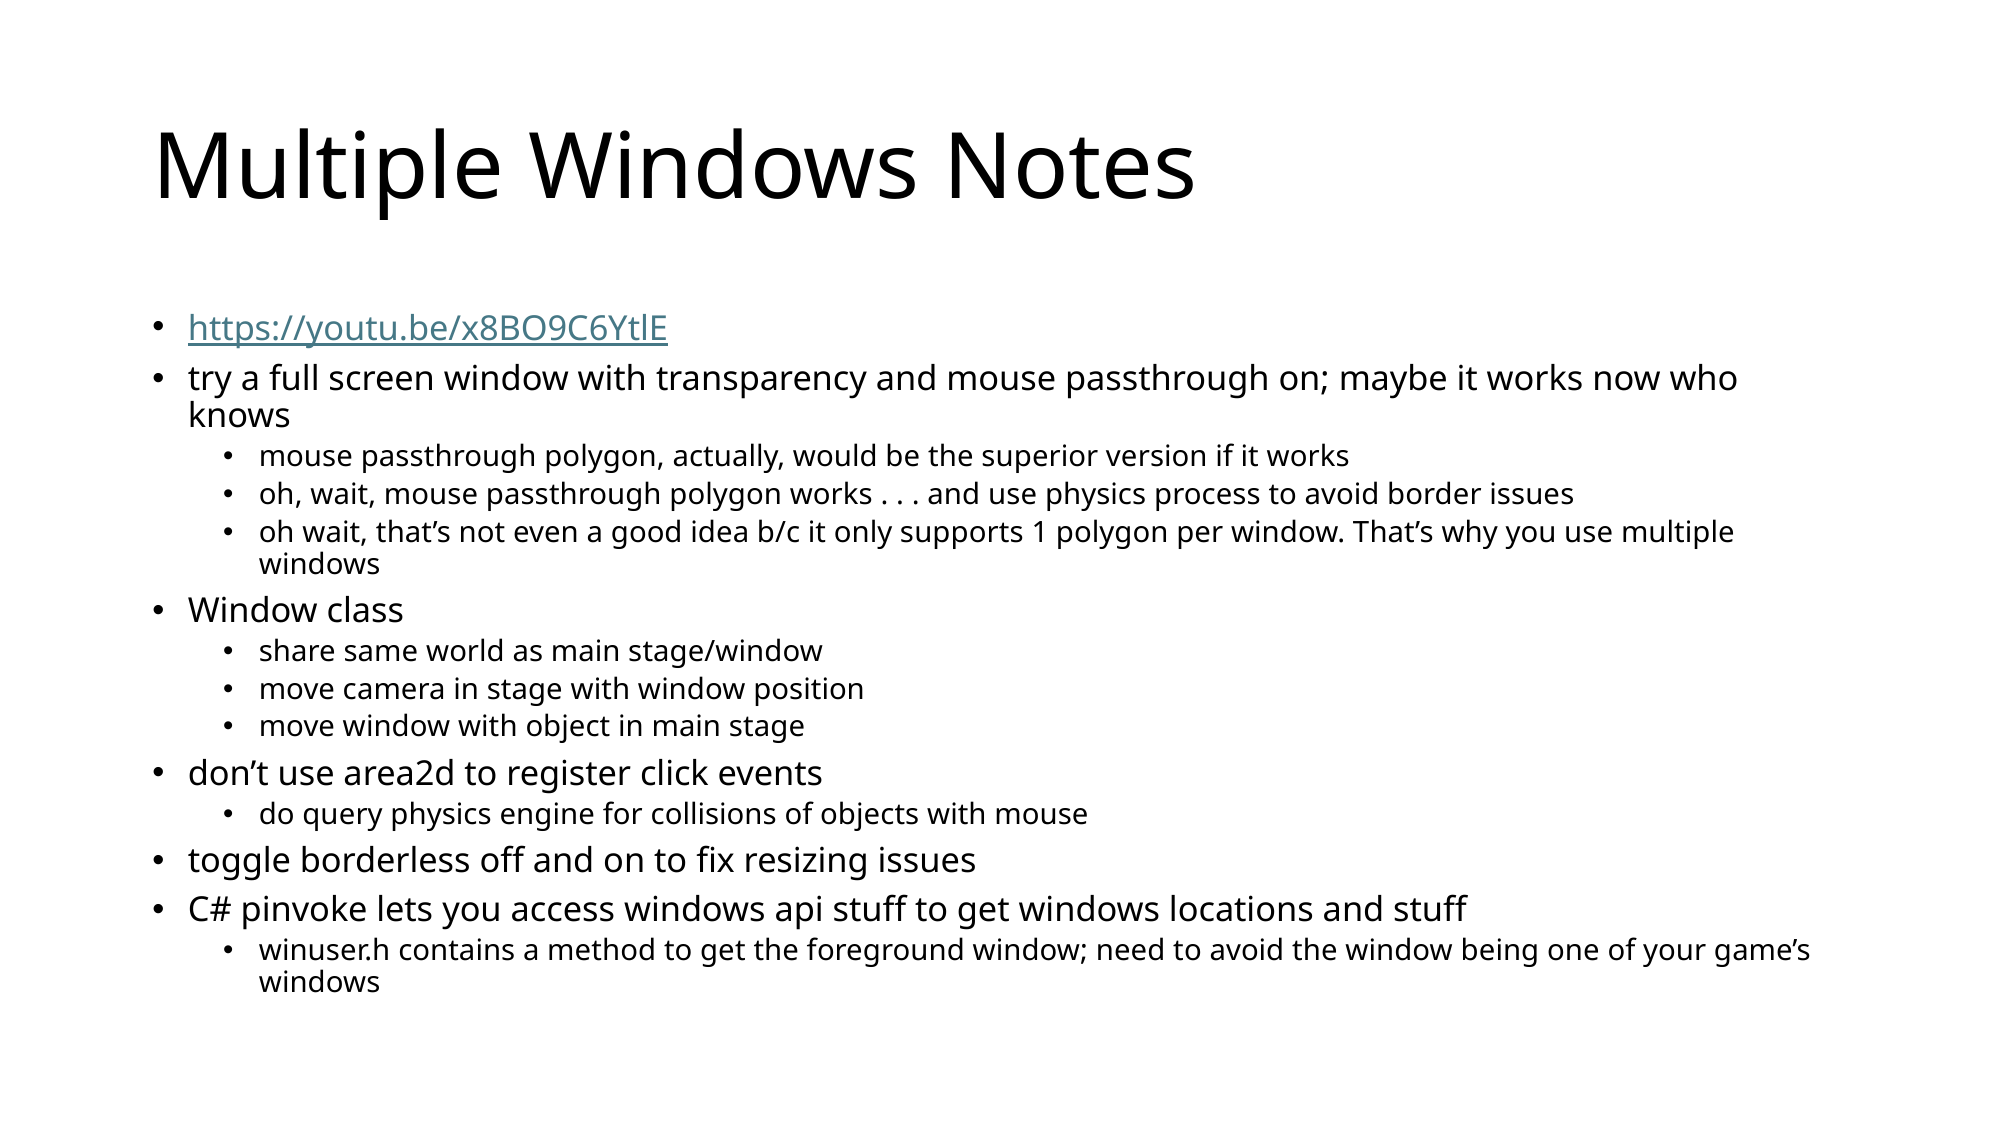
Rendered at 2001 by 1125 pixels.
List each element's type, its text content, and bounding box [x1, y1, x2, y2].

list https://youtu.be/x8BO9C6YtlE try a full screen window with transparency and mouse passthrough on; maybe it works now who knows mouse passthrough polygon, actually, would be the superior version if it works oh, wait, mouse passthrough polygon works . . . and use physics process to avoid border issues oh wait, that’s not even a good idea b/c it only supports 1 polygon per window. That’s why you use multiple windows Window class share same world as main stage/window move camera in stage with window position move window with object in main stage don’t use area2d to register click events do query physics engine for collisions of objects with mouse toggle borderless off and on to fix resizing issues C# pinvoke lets you access windows api stuff to get windows locations and stuff winuser.h contains a method to get the foreground window; need to avoid the window being one of your game’s windows [137, 299, 1863, 1014]
title Multiple Windows Notes [137, 59, 1863, 278]
